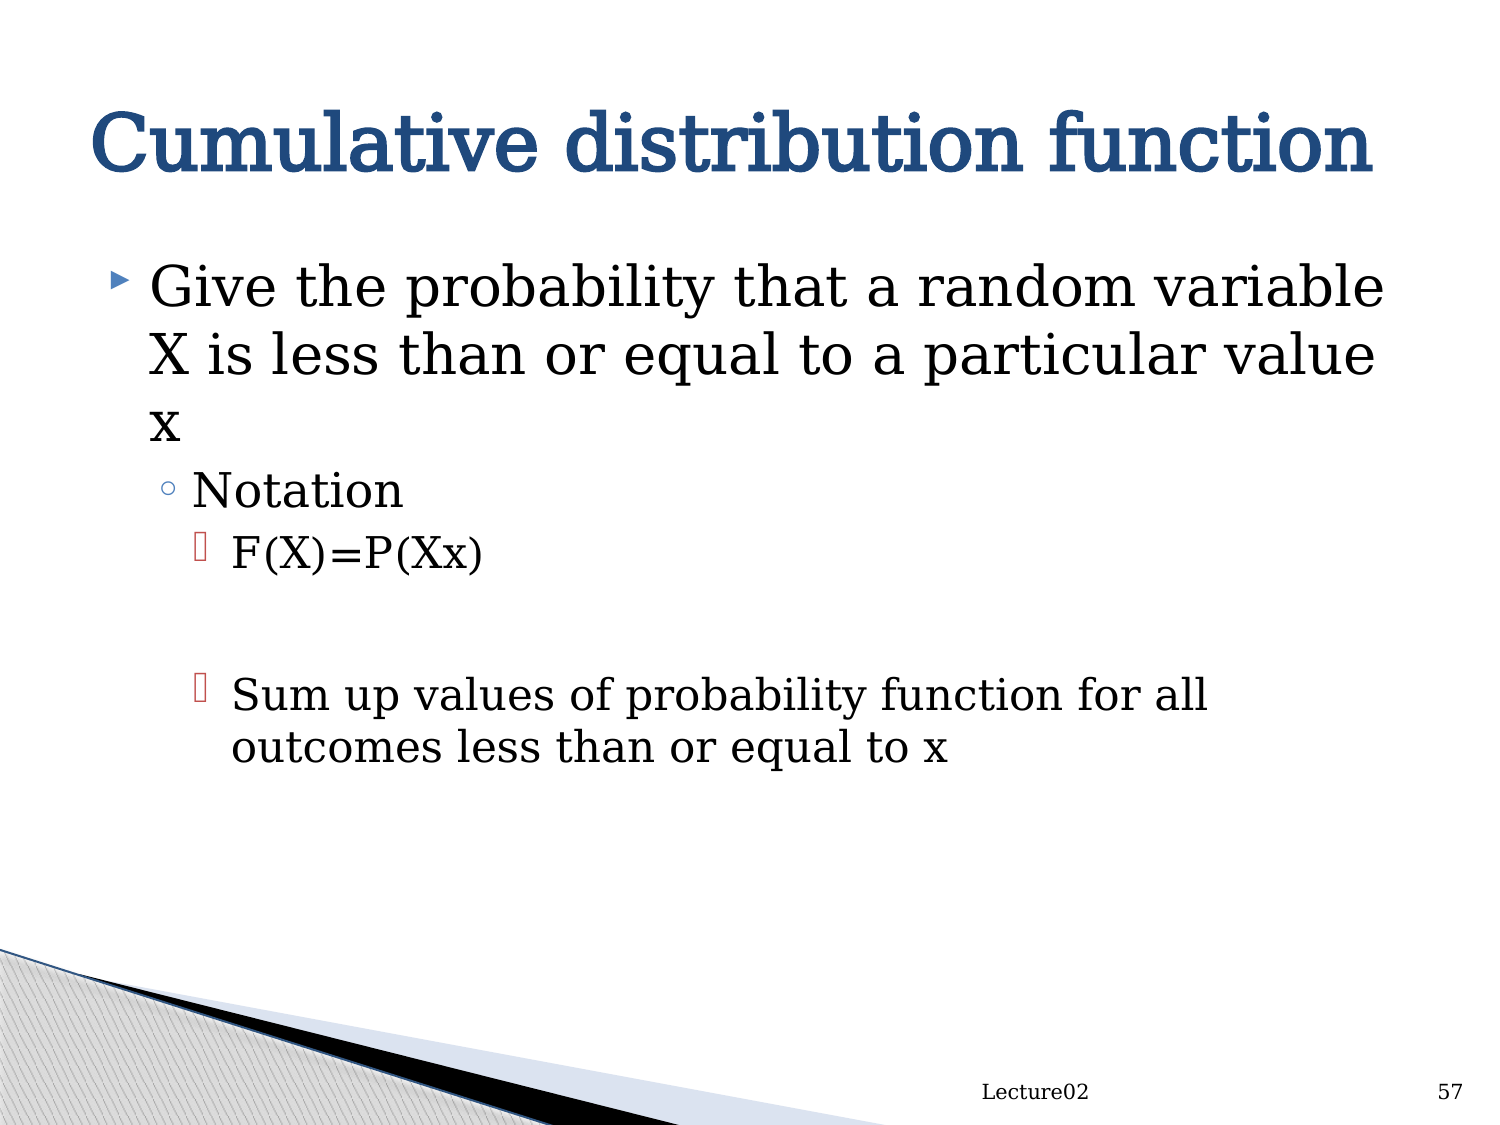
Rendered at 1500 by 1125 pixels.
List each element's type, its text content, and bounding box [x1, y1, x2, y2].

footer Lecture02 [718, 1051, 1105, 1112]
title Cumulative distribution function [75, 45, 1425, 233]
slide_number 57 [1418, 1051, 1479, 1112]
